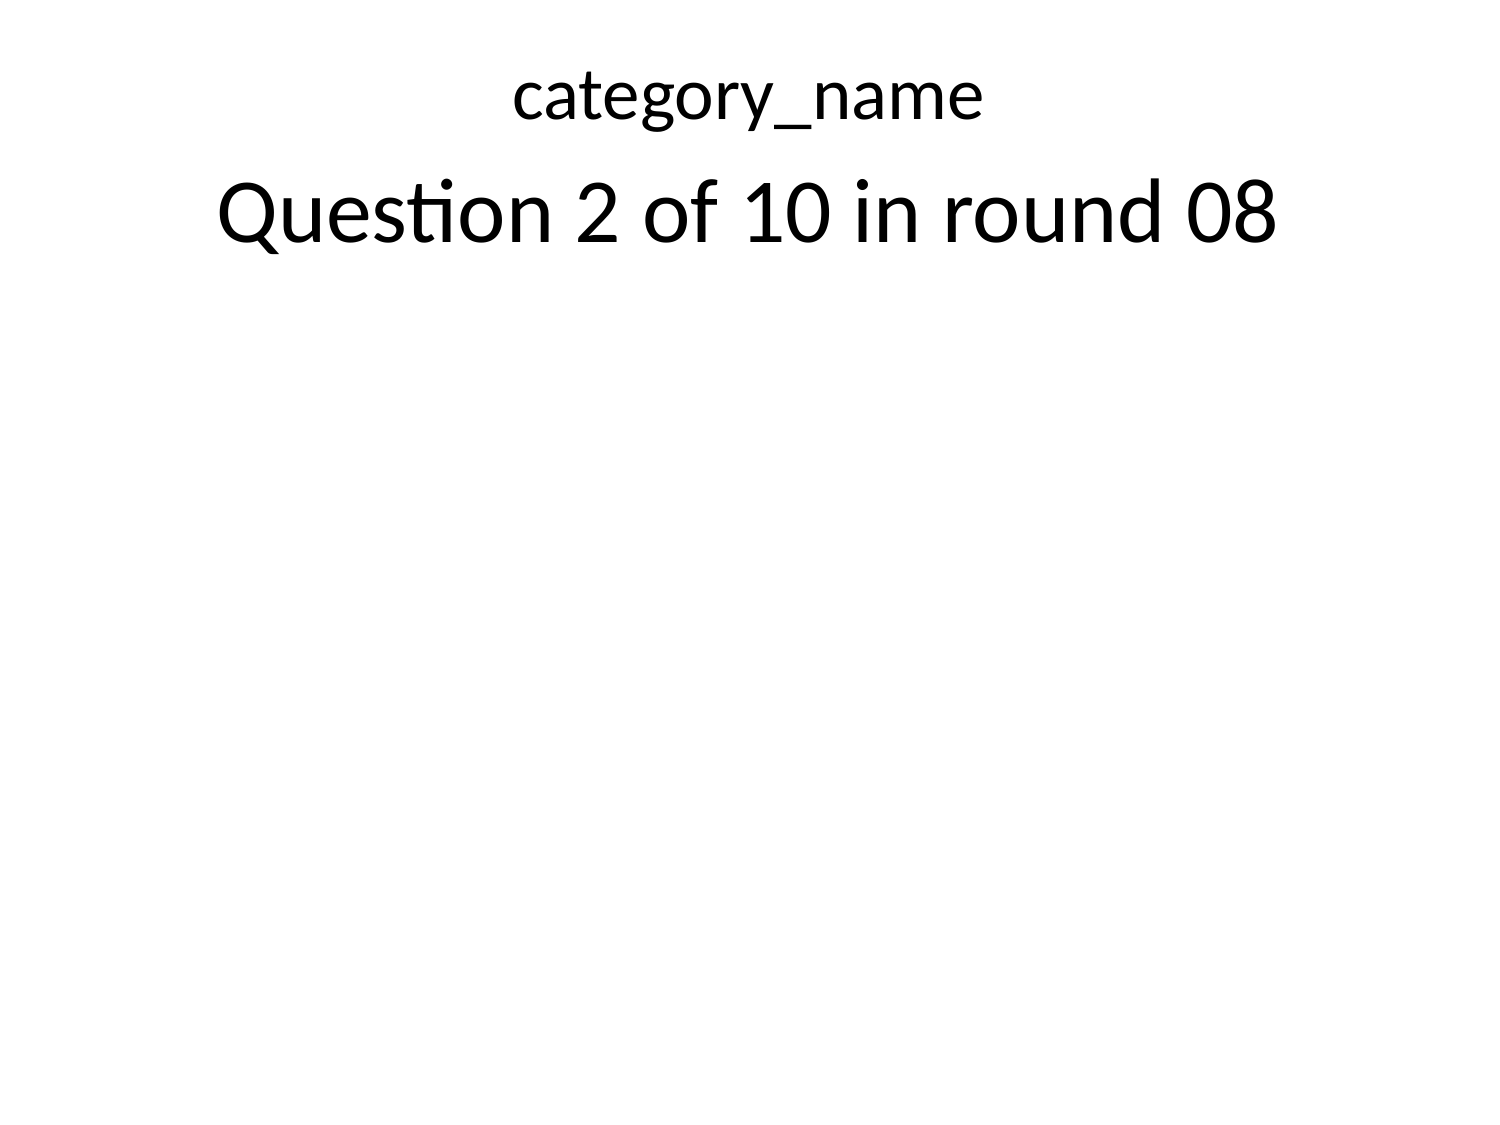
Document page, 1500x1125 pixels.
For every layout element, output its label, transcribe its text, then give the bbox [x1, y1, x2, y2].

text_box Question 2 of 10 in round 08 [35, 143, 1463, 765]
text_box category_name [35, 37, 1463, 143]
